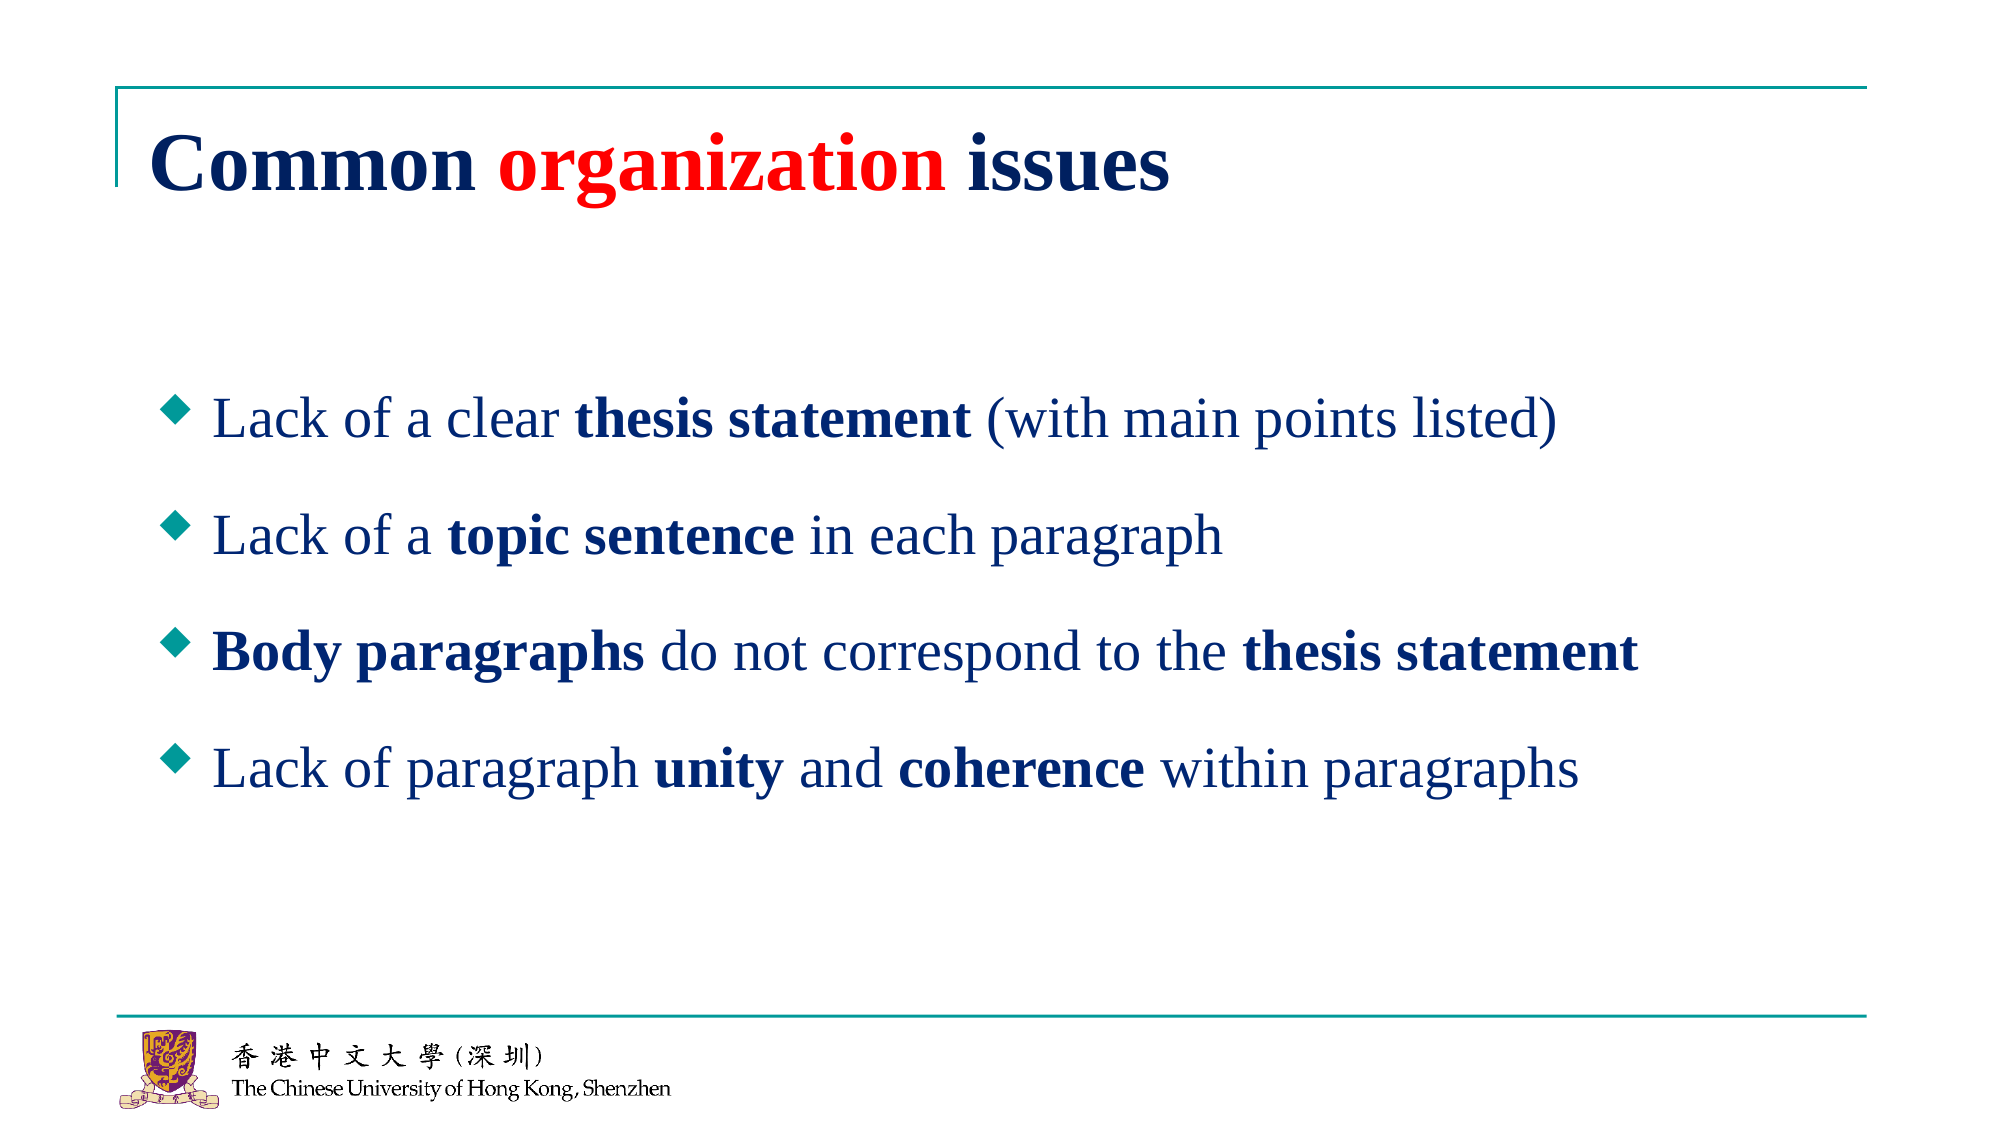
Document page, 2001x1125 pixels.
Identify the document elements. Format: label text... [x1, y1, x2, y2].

picture [67, 995, 723, 1125]
title Common organization issues [133, 99, 1850, 247]
list Lack of a clear thesis statement (with main points listed) Lack of a topic sentence in each paragraph Body paragraphs do not correspond to the thesis statement Lack of paragraph unity and coherence within paragraphs [141, 336, 1859, 1066]
